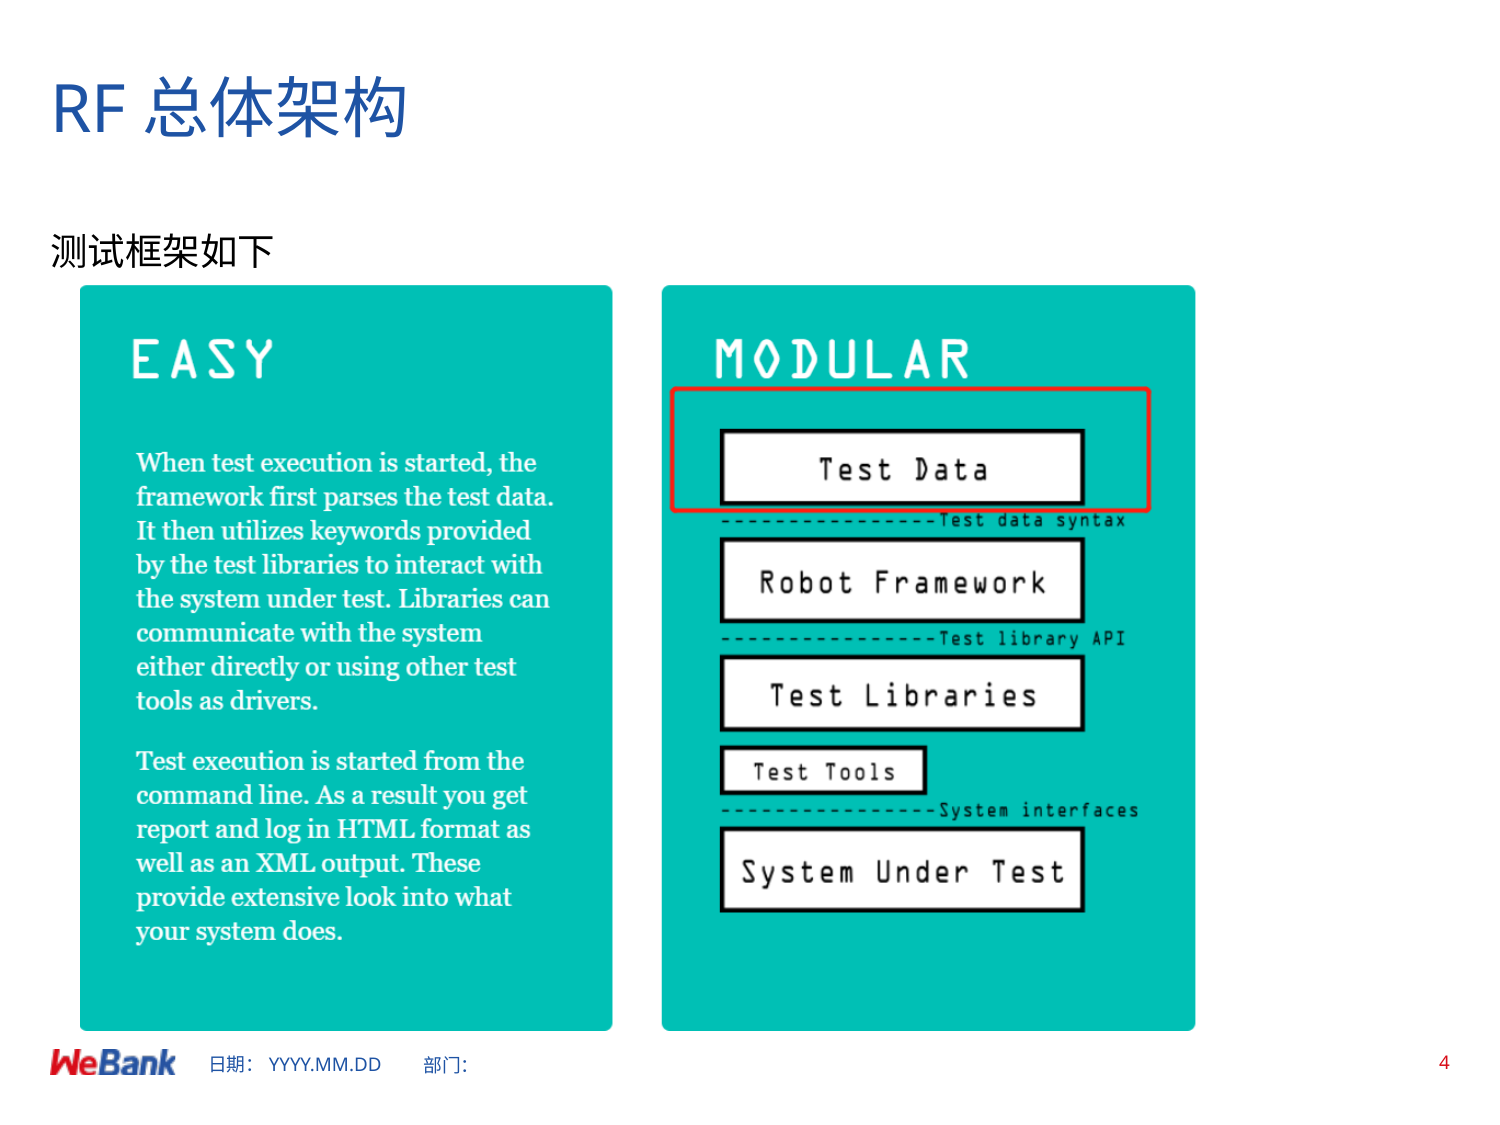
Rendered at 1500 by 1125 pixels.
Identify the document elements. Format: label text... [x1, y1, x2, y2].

list 测试框架如下 [50, 218, 1450, 1013]
slide_number 4 [1112, 1049, 1450, 1076]
title RF总体架构 [50, 75, 1450, 149]
slide_number 日期：YYYY.MM.DD [208, 1049, 386, 1075]
footer 部门： [423, 1049, 616, 1076]
picture [80, 283, 1202, 1031]
